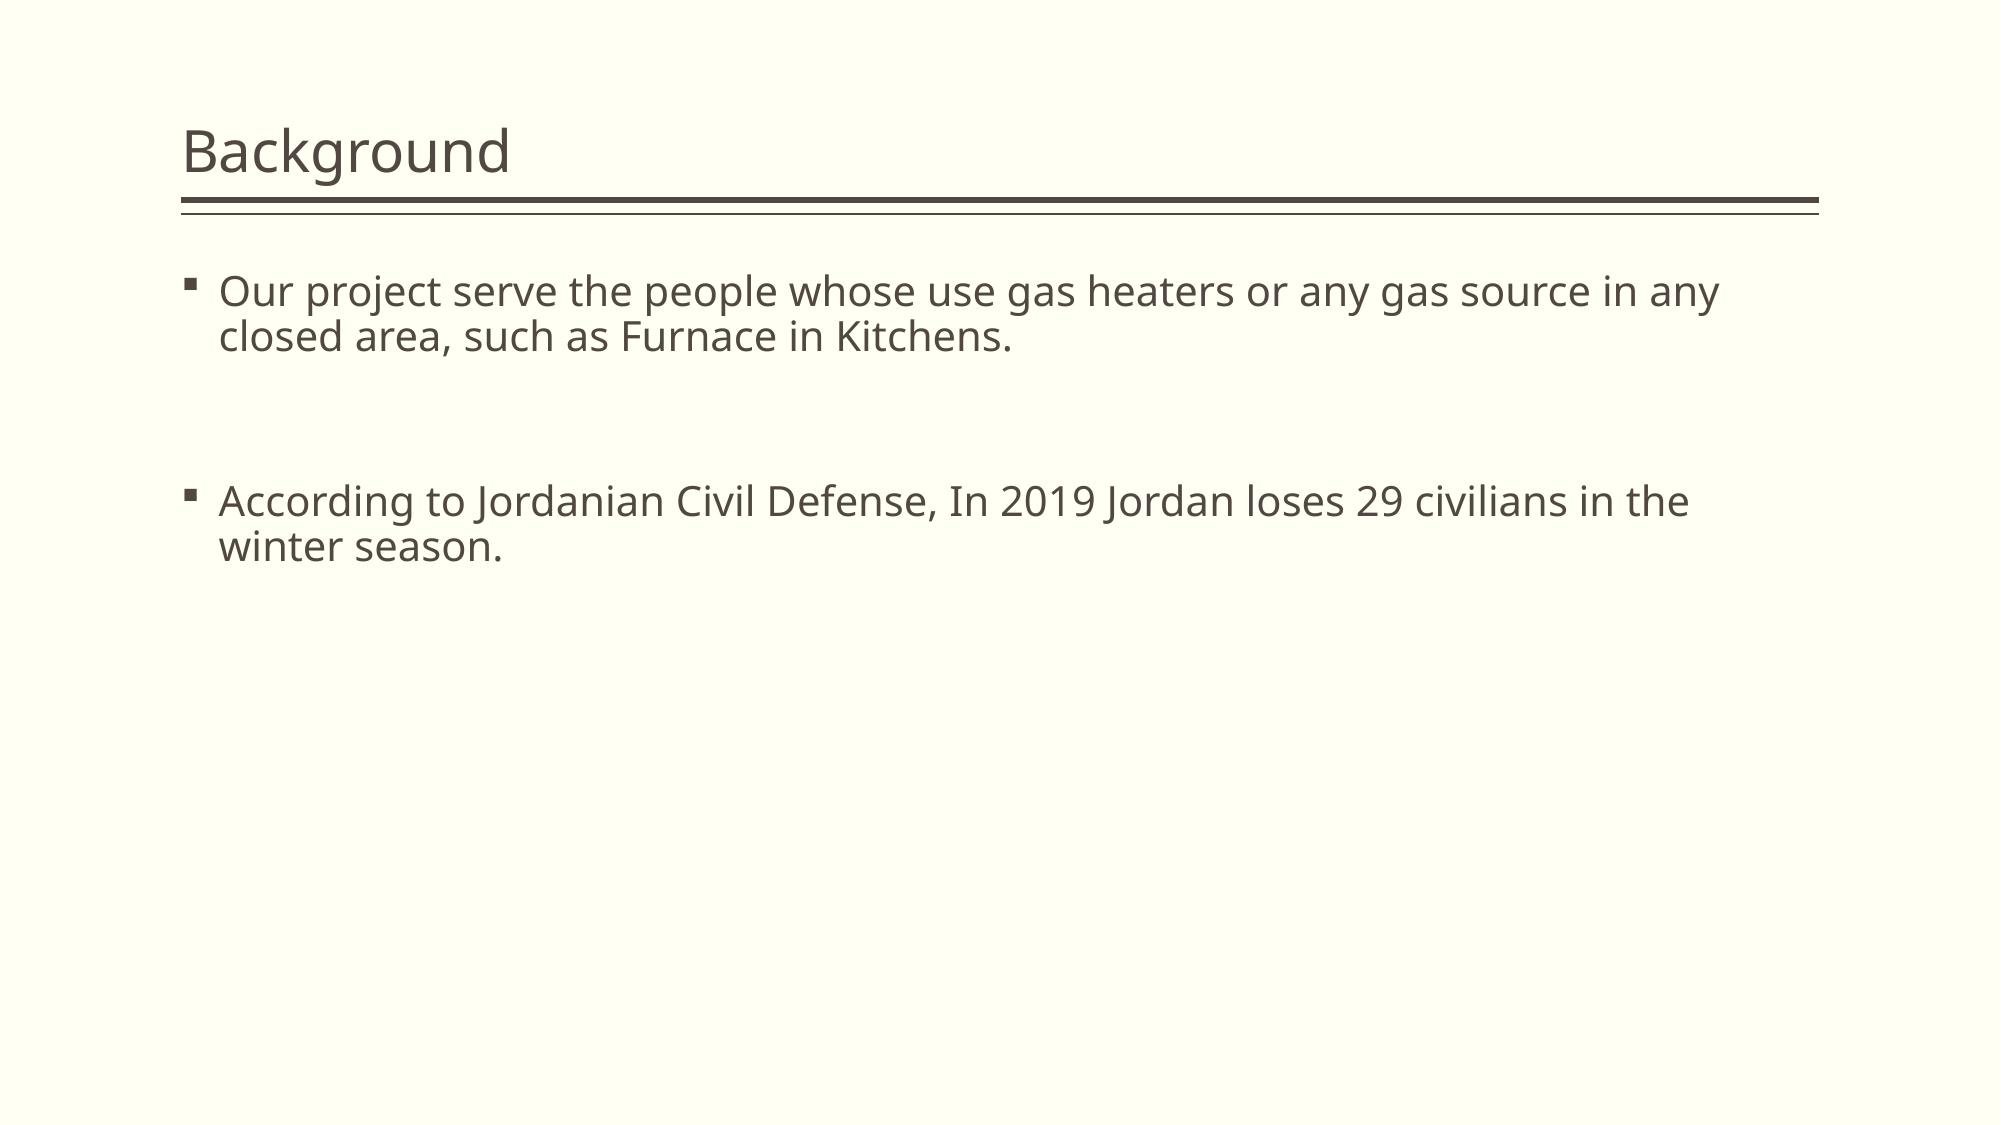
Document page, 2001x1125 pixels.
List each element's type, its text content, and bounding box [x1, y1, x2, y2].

list Our project serve the people whose use gas heaters or any gas source in any closed area, such as Furnace in Kitchens. According to Jordanian Civil Defense, In 2019 Jordan loses 29 civilians in the winter season. [181, 262, 1819, 1013]
title Background [181, 12, 1819, 193]
